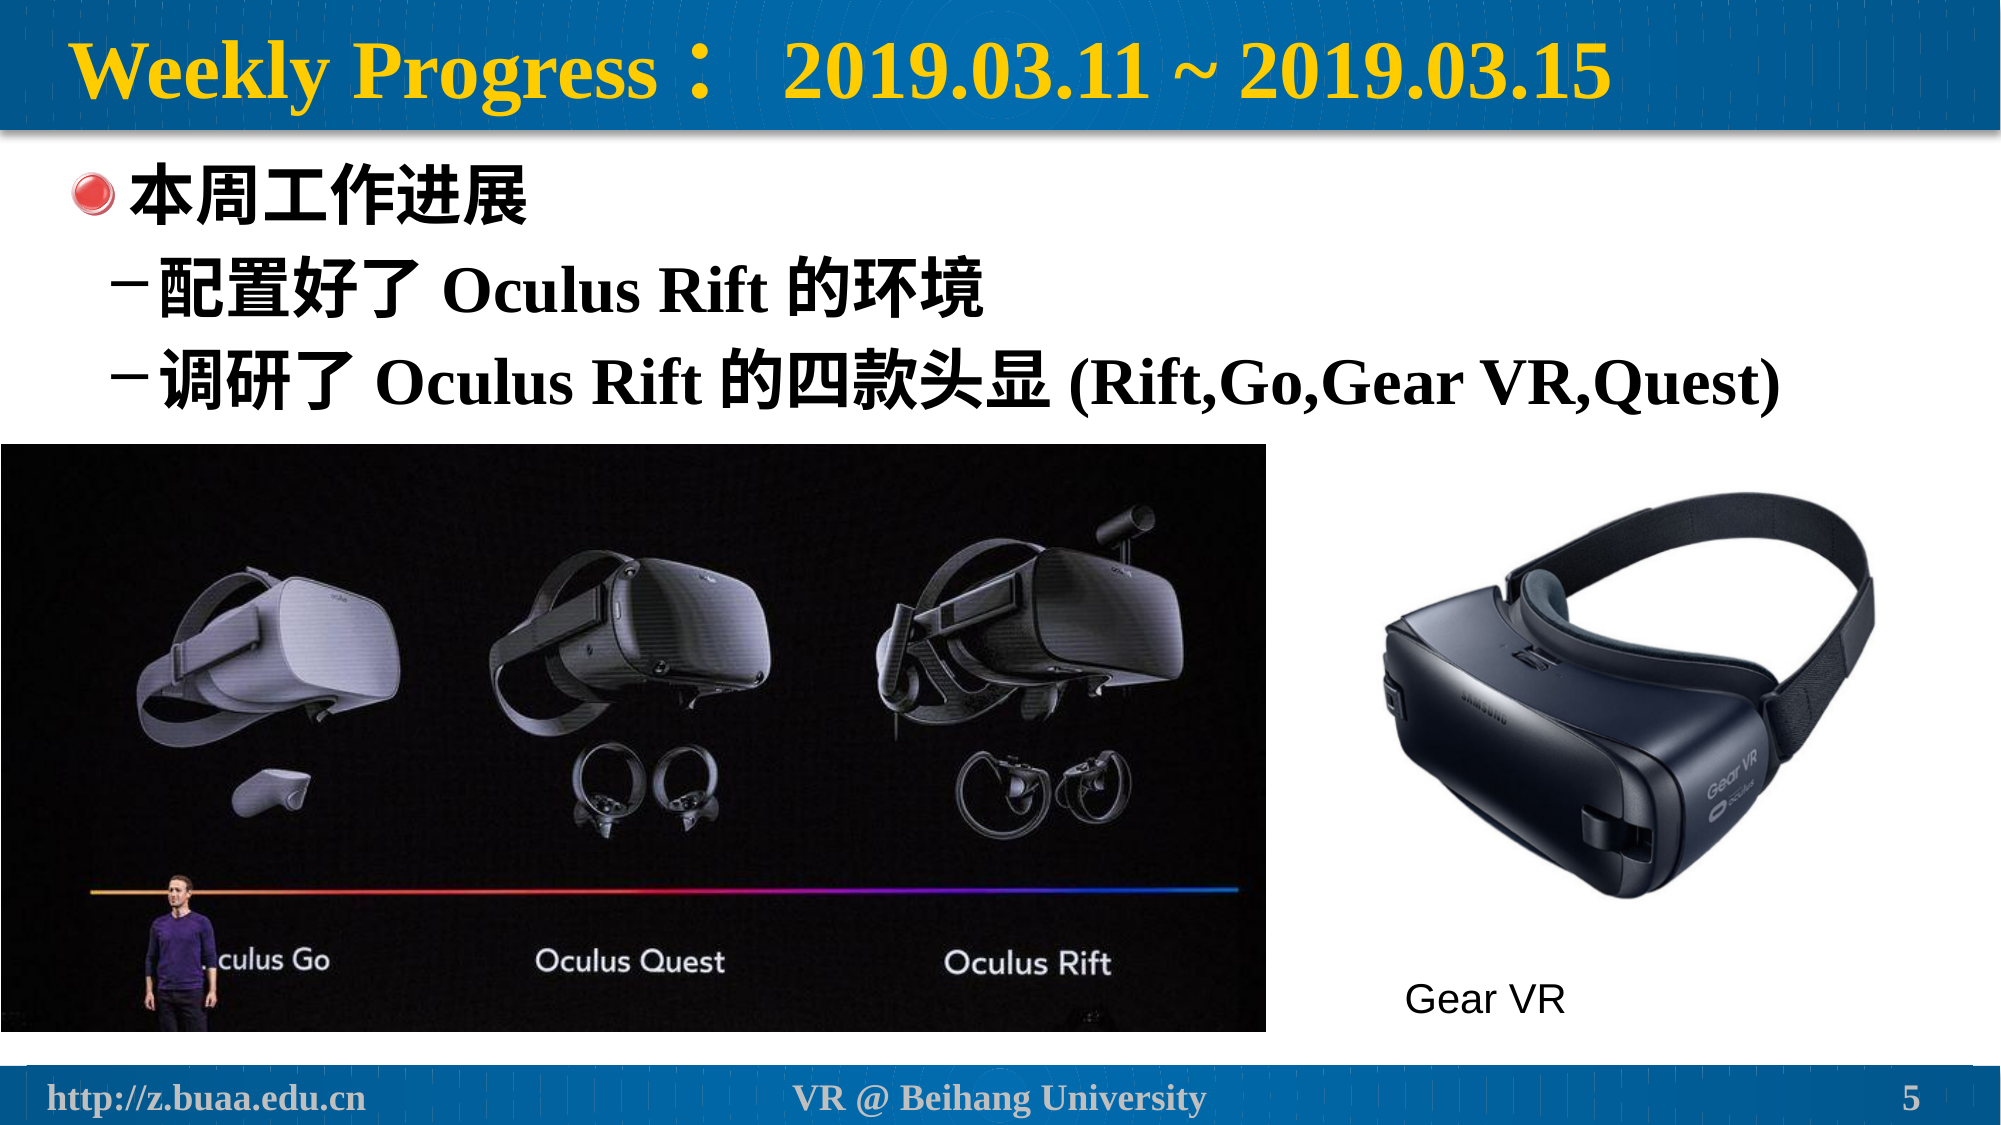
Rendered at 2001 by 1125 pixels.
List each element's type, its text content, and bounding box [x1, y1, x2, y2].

picture [1, 444, 1266, 1032]
list 本周工作进展 配置好了Oculus Rift的环境 调研了Oculus Rift的四款头显(Rift,Go,Gear VR,Quest) [55, 145, 1945, 238]
picture [69, 169, 117, 217]
title Weekly Progress：2019.03.11 ~ 2019.03.15 [52, 11, 1940, 118]
picture [1330, 431, 1887, 921]
text_box Gear VR [1389, 964, 1886, 1029]
